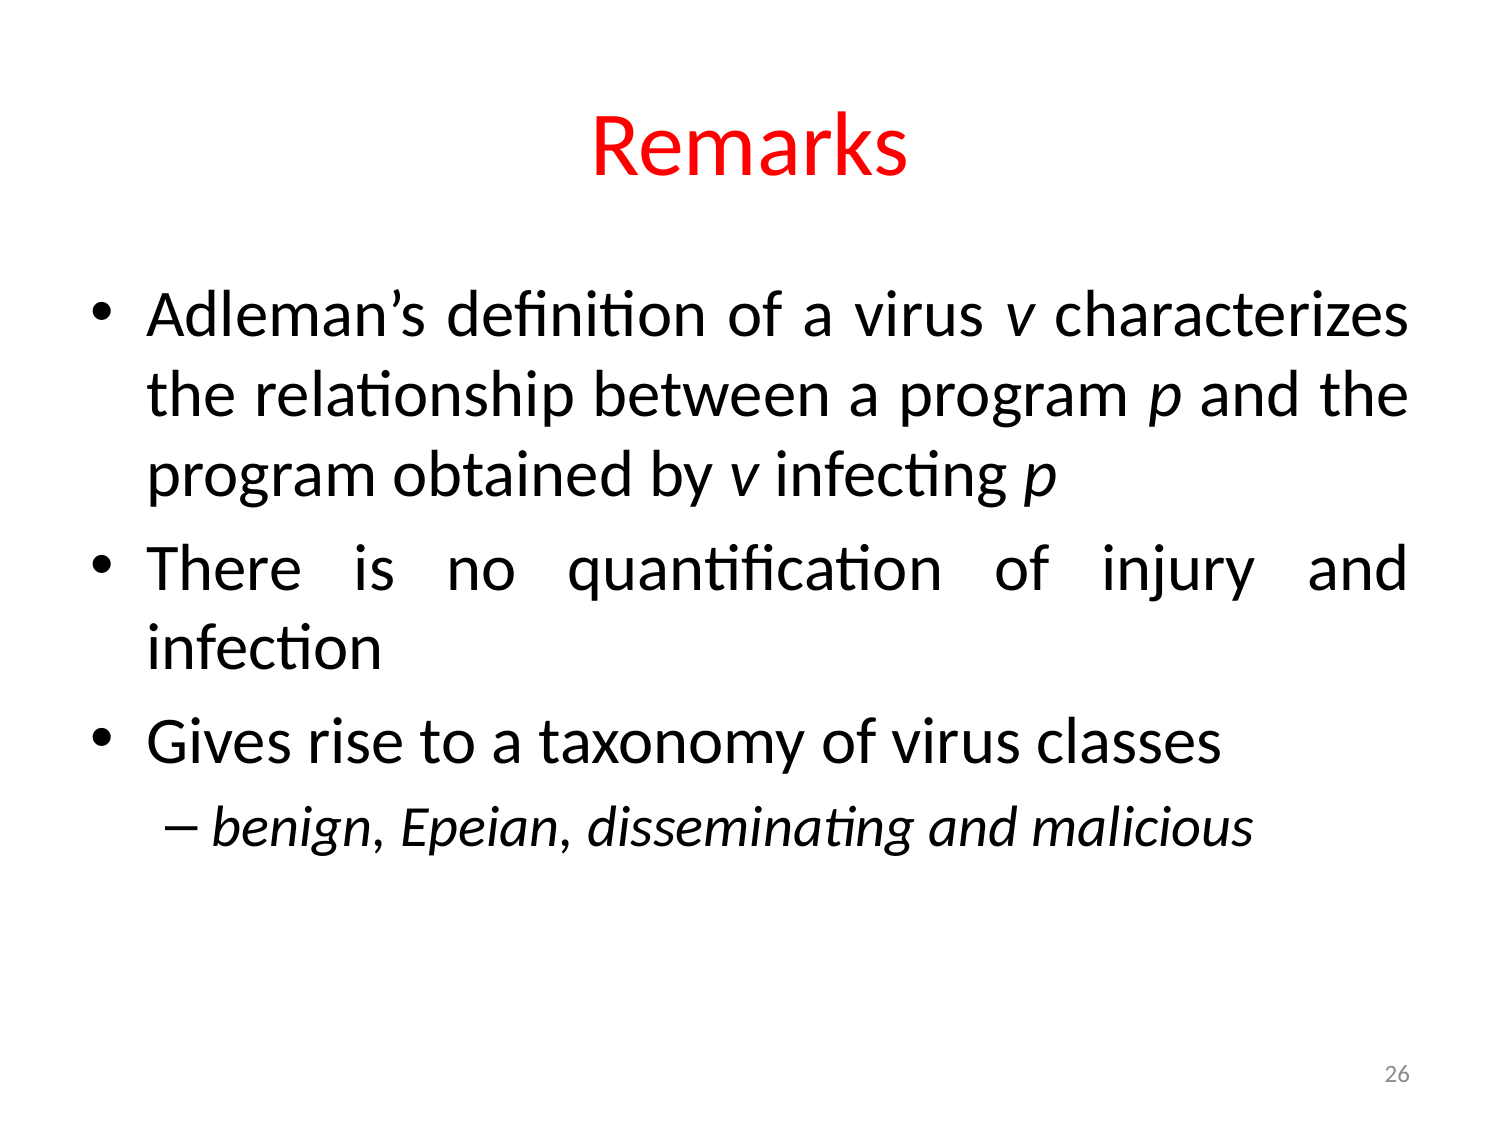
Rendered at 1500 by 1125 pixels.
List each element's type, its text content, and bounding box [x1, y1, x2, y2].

list Adleman’s definition of a virus v characterizes the relationship between a program p and the program obtained by v infecting p There is no quantification of injury and infection Gives rise to a taxonomy of virus classes benign, Epeian, disseminating and malicious [75, 262, 1425, 1005]
title Remarks [75, 45, 1425, 233]
slide_number 26 [1074, 1042, 1425, 1103]
